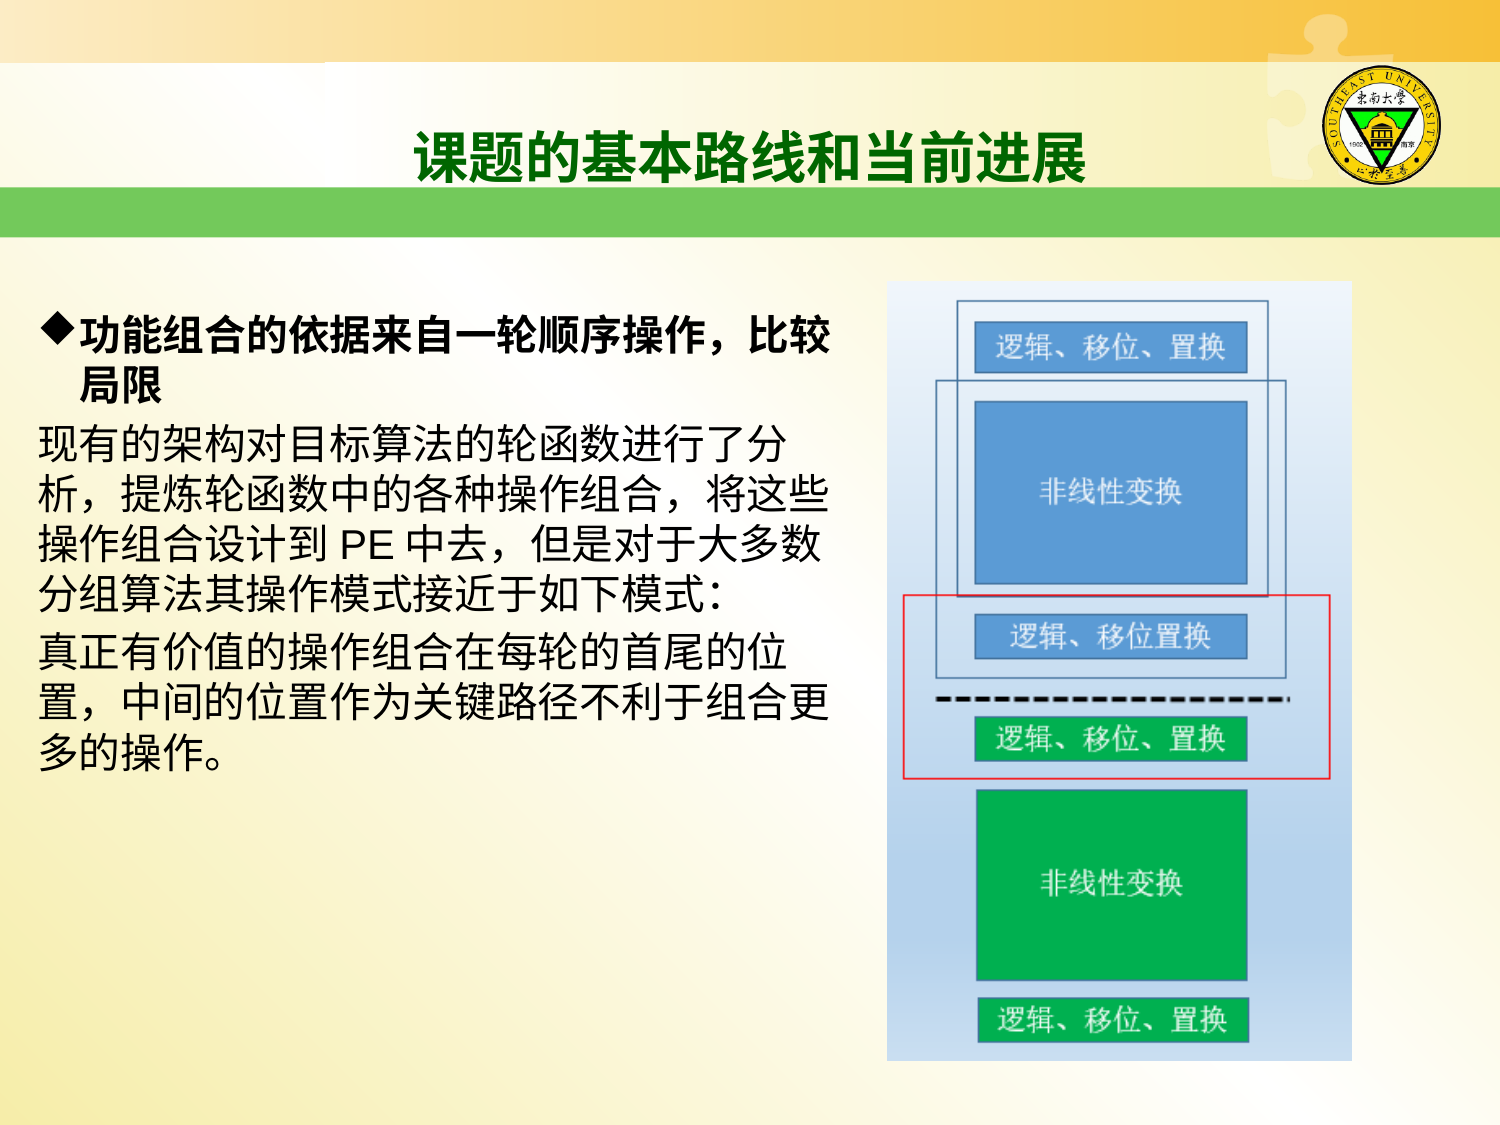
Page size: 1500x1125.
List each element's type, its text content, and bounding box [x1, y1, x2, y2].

list 功能组合的依据来自一轮顺序操作，比较局限 现有的架构对目标算法的轮函数进行了分析，提炼轮函数中的各种操作组合，将这些操作组合设计到PE中去，但是对于大多数分组算法其操作模式接近于如下模式： 真正有价值的操作组合在每轮的首尾的位置，中间的位置作为关键路径不利于组合更多的操作。 [22, 301, 865, 1012]
picture [887, 281, 1352, 1061]
title 课题的基本路线和当前进展 [103, 86, 1397, 227]
picture [1265, 12, 1441, 185]
